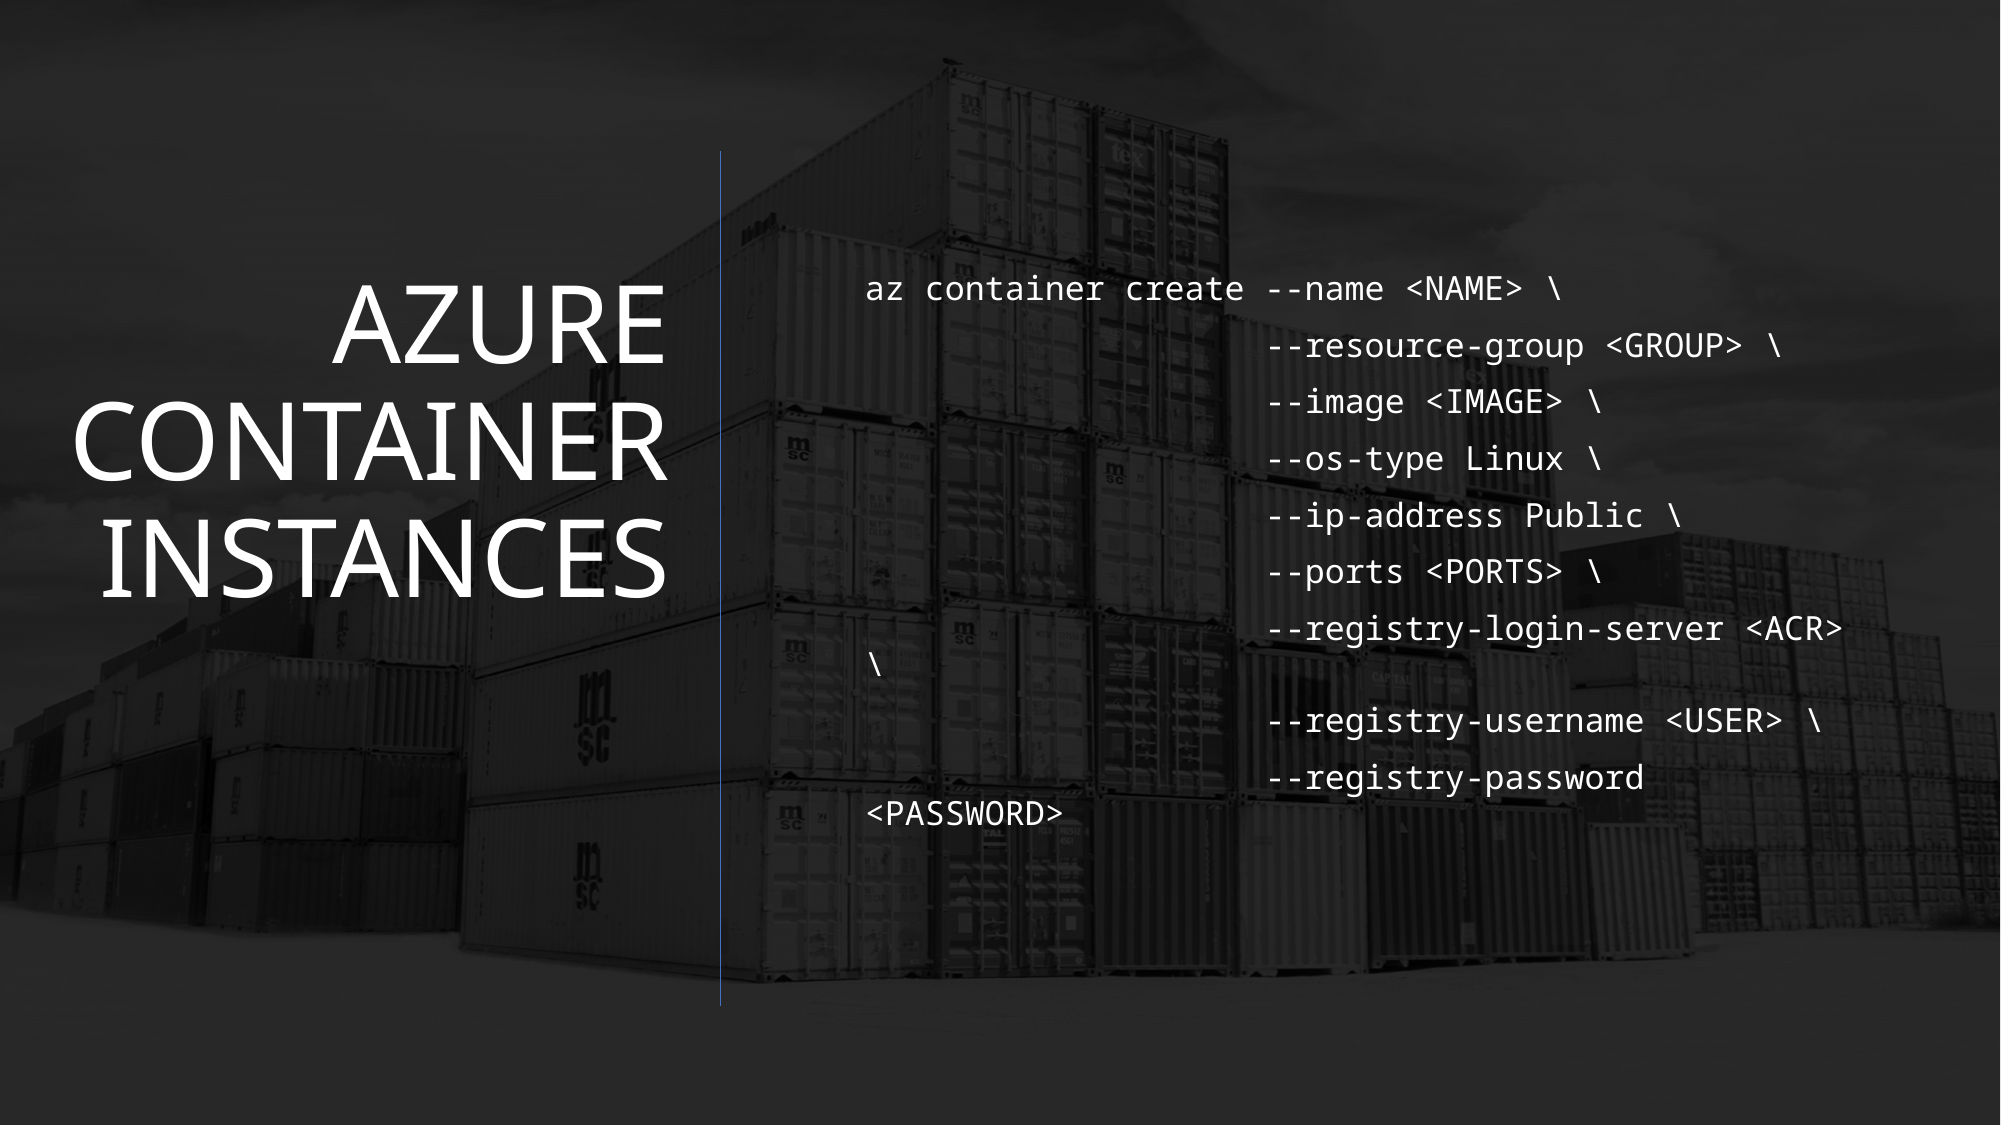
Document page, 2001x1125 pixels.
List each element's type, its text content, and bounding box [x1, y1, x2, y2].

list az container create --name <NAME> \ --resource-group <GROUP> \ --image <IMAGE> \ --os-type Linux \ --ip-address Public \ --ports <PORTS> \ --registry-login-server <ACR> \ --registry-username <USER> \ --registry-password <PASSWORD> [849, 264, 1863, 855]
title AZURE CONTAINER INSTANCES [31, 262, 686, 721]
picture [0, 0, 2001, 1125]
